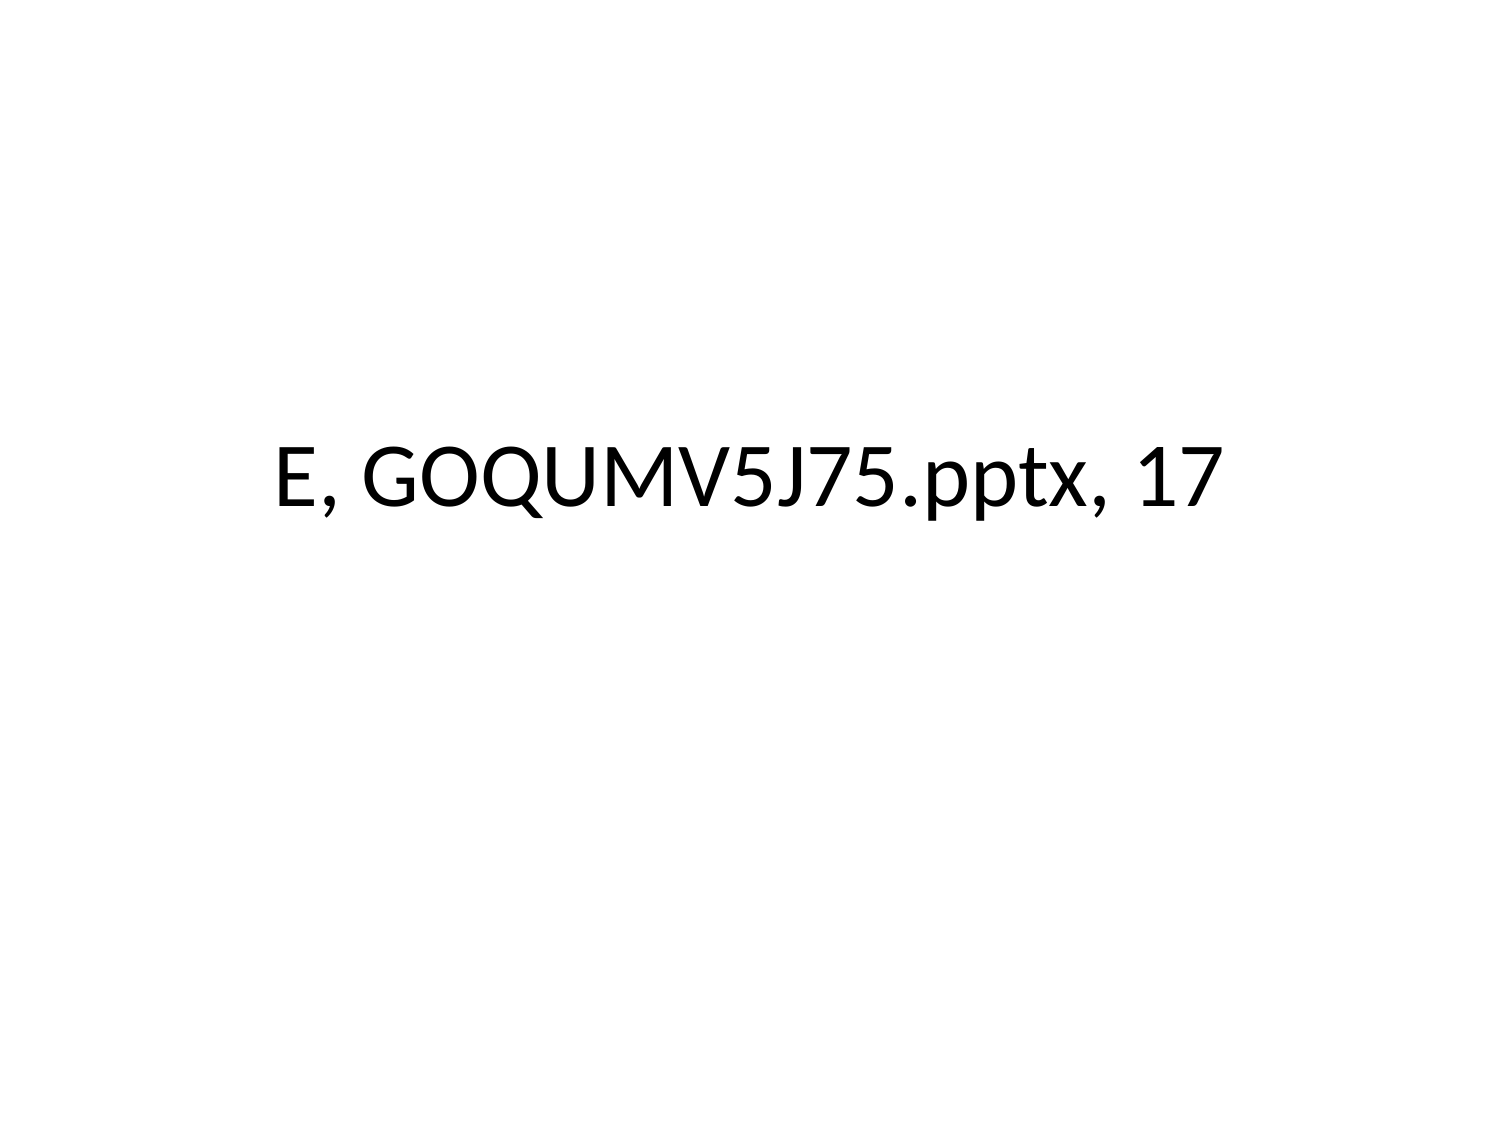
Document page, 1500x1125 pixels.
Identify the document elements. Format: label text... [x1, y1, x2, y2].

title E, GOQUMV5J75.pptx, 17 [112, 349, 1388, 591]
